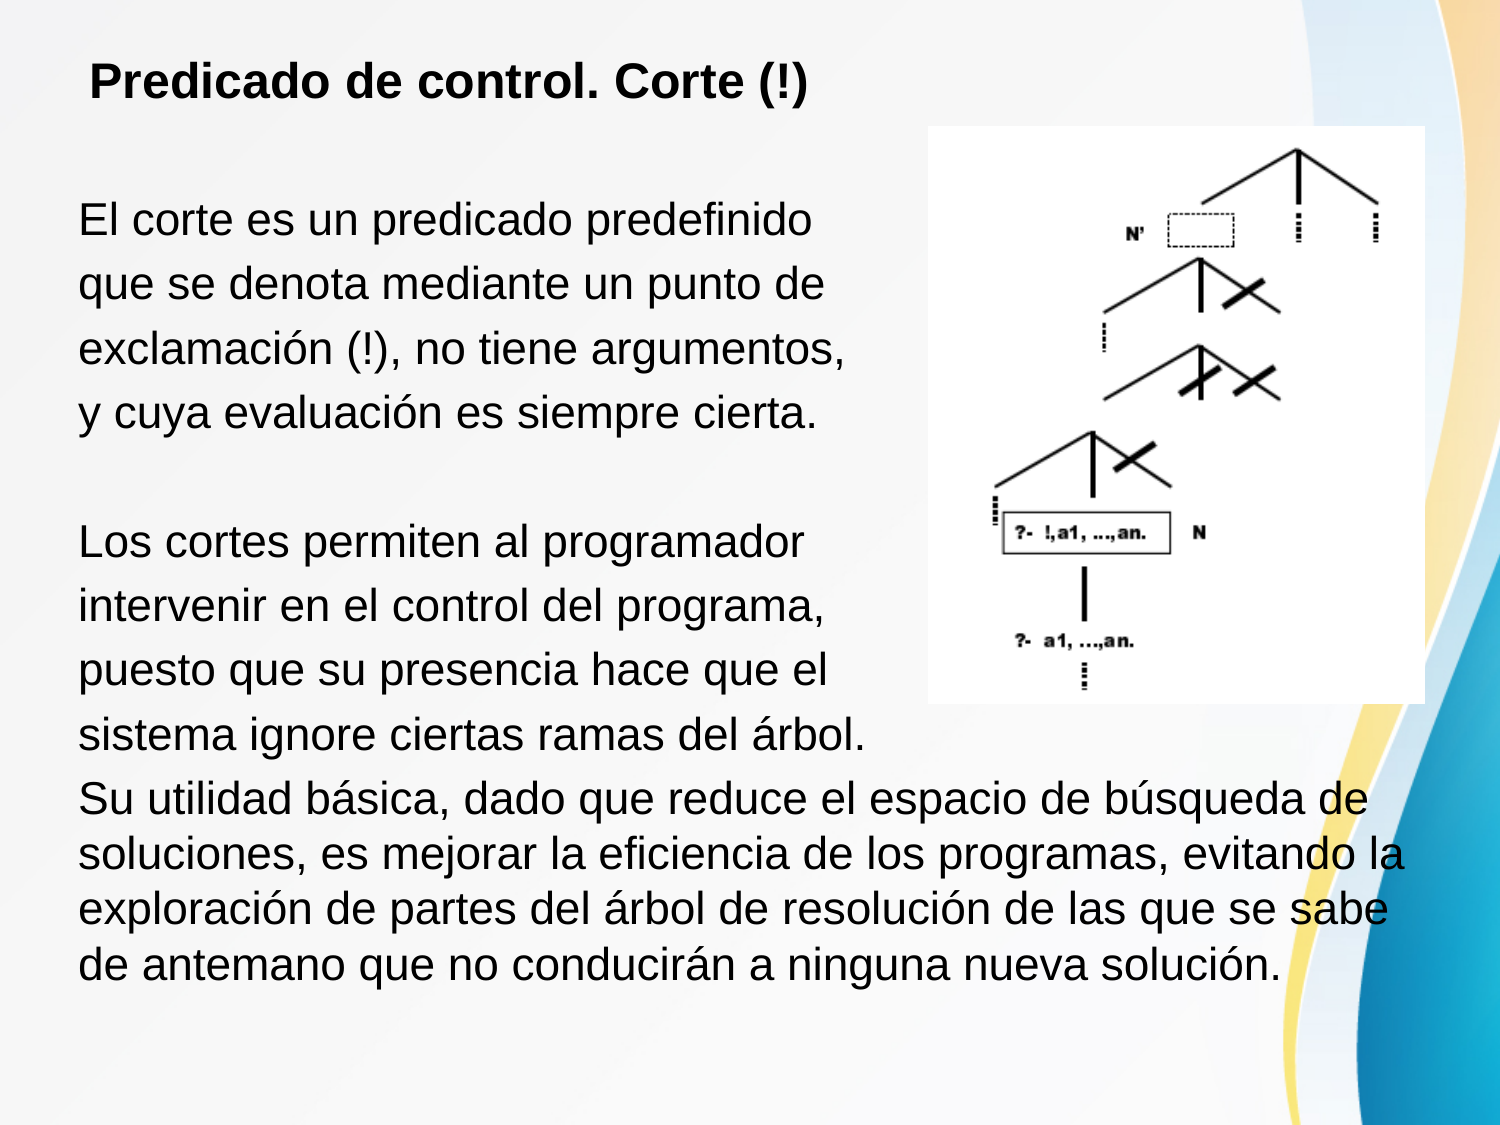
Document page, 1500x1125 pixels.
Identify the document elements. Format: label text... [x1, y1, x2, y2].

text_box Predicado de control. Corte (!) [75, 31, 1425, 127]
text_box El corte es un predicado predefinido que se denota mediante un punto de exclamación (!), no tiene argumentos, y cuya evaluación es siempre cierta. Los cortes permiten al programador intervenir en el control del programa, puesto que su presencia hace que el sistema ignore ciertas ramas del árbol. Su utilidad básica, dado que reduce el espacio de búsqueda de soluciones, es mejorar la eficiencia de los programas, evitando la exploración de partes del árbol de resolución de las que se sabe de antemano que no conducirán a ninguna nueva solución. [63, 182, 1437, 1002]
picture [0, 0, 1500, 1125]
